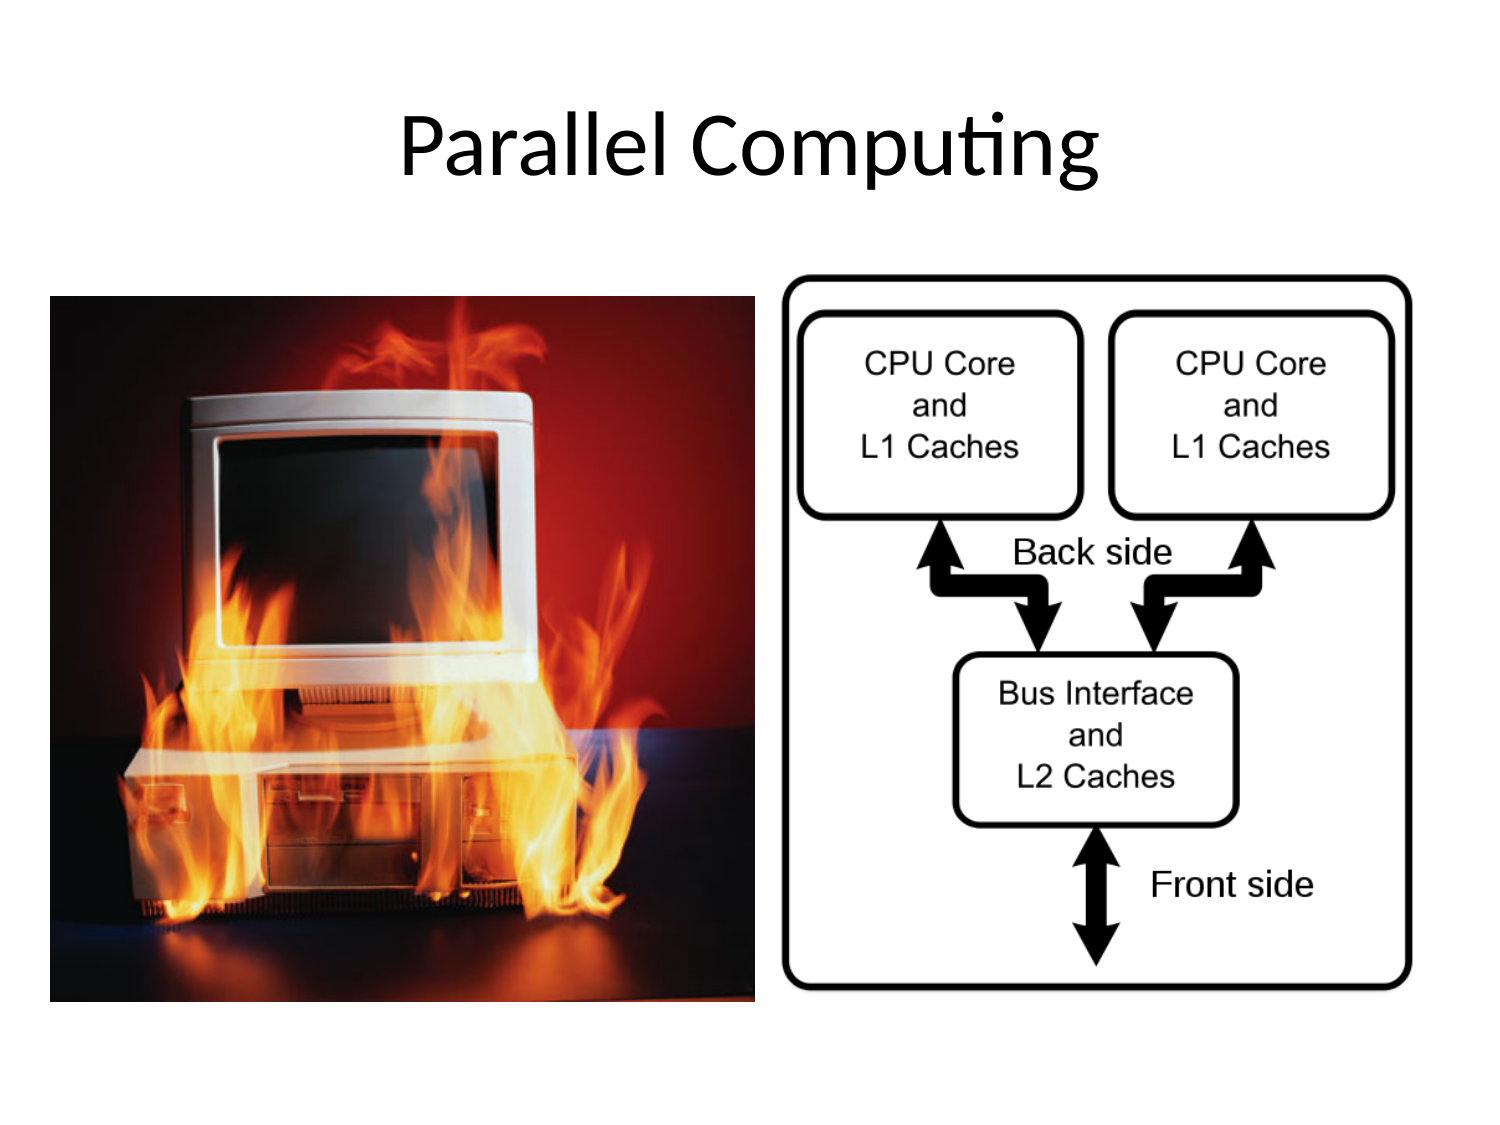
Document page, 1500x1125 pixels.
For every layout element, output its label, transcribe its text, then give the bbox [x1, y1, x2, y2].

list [773, 262, 1415, 1006]
picture [49, 296, 755, 1002]
title Parallel Computing [75, 45, 1425, 233]
